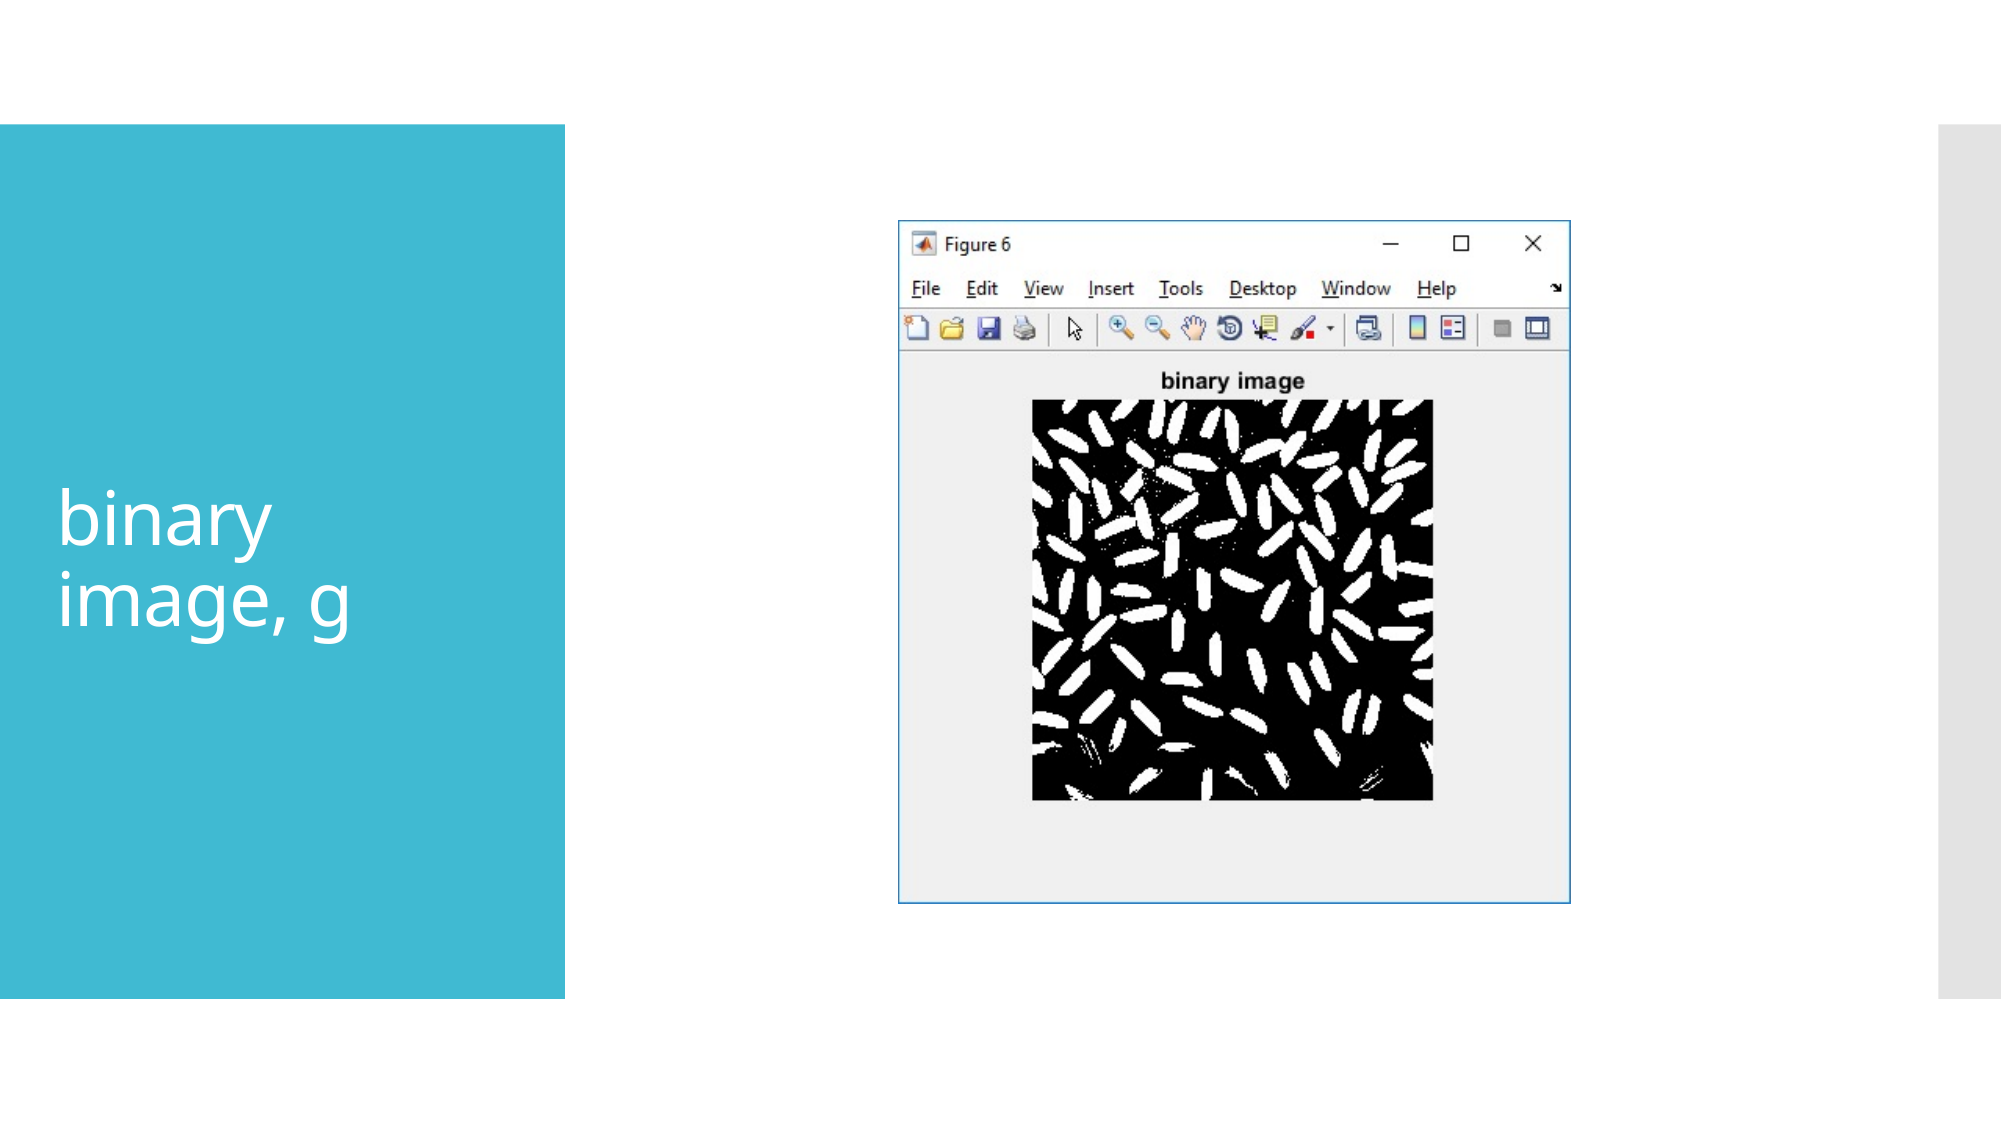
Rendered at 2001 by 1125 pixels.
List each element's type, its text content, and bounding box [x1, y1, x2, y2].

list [898, 220, 1571, 904]
title binary image, g [41, 184, 525, 940]
